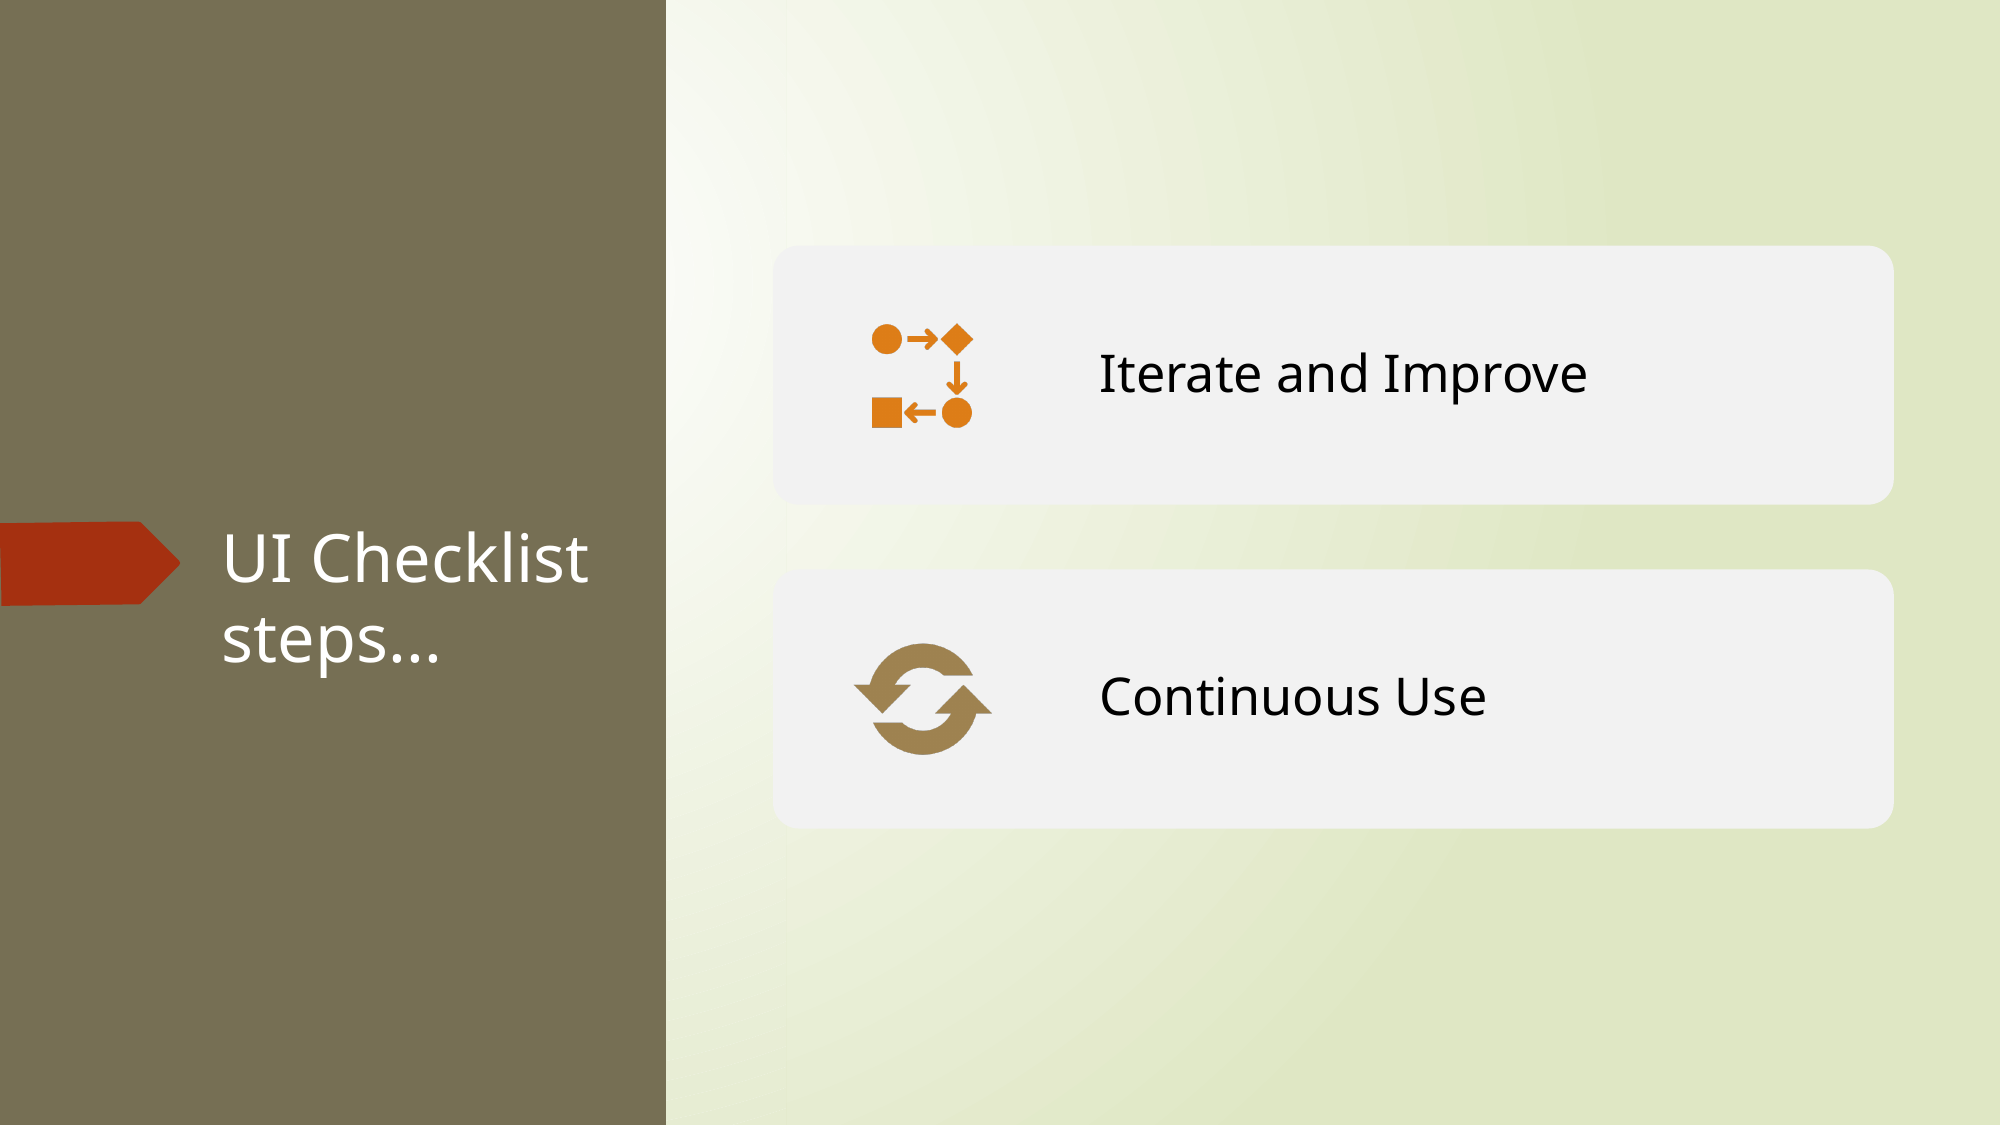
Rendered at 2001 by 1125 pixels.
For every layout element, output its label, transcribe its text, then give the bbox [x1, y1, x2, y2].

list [772, 104, 1895, 970]
text_box [785, 0, 2000, 1125]
text_box [0, 521, 181, 606]
text_box [0, 0, 667, 1125]
title UI Checklist steps... [206, 508, 610, 1006]
